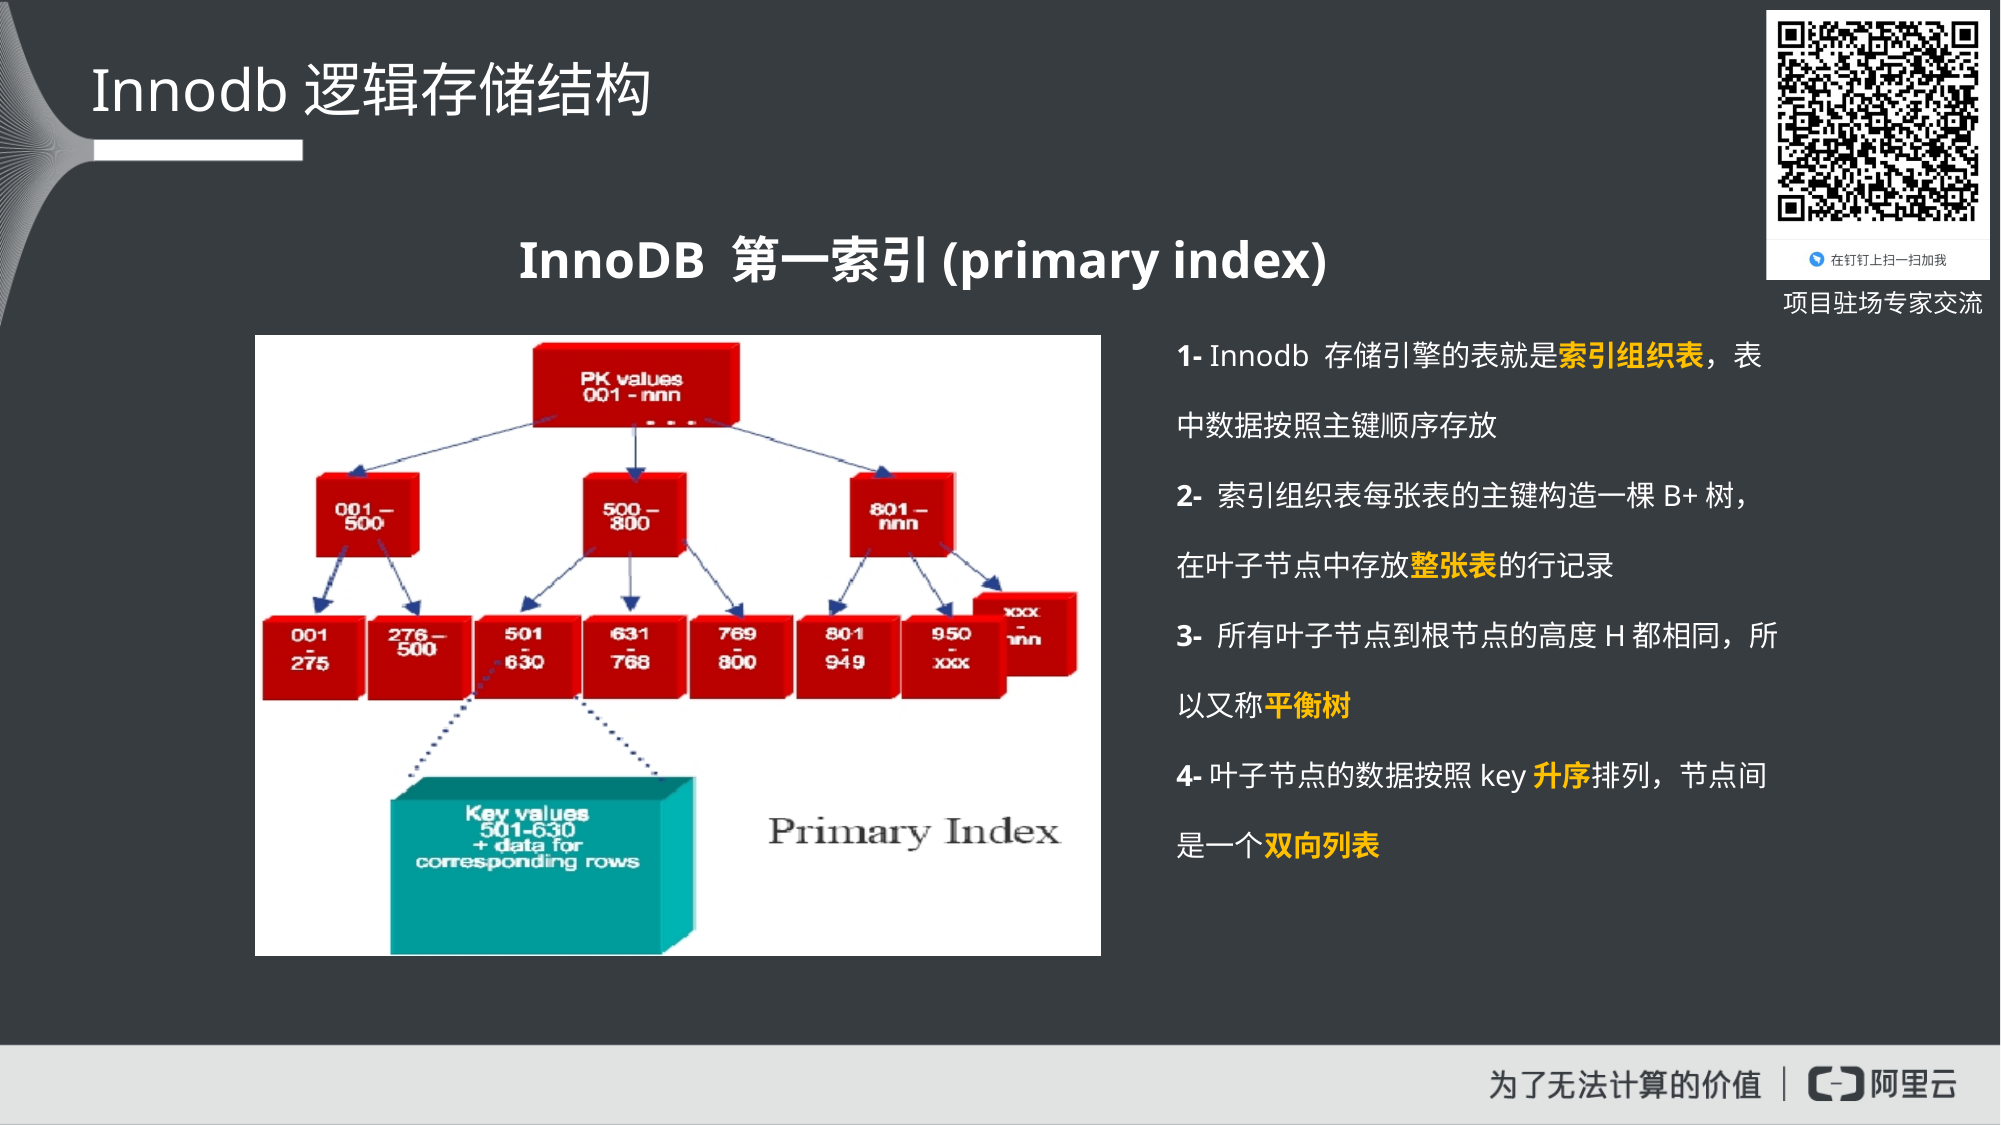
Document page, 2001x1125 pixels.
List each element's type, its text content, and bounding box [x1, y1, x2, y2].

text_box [254, 166, 1797, 1018]
picture [0, 0, 2001, 1125]
text_box Innodb逻辑存储结构 [76, 46, 1380, 131]
text_box 项目驻场专家交流 [1797, 280, 1999, 325]
